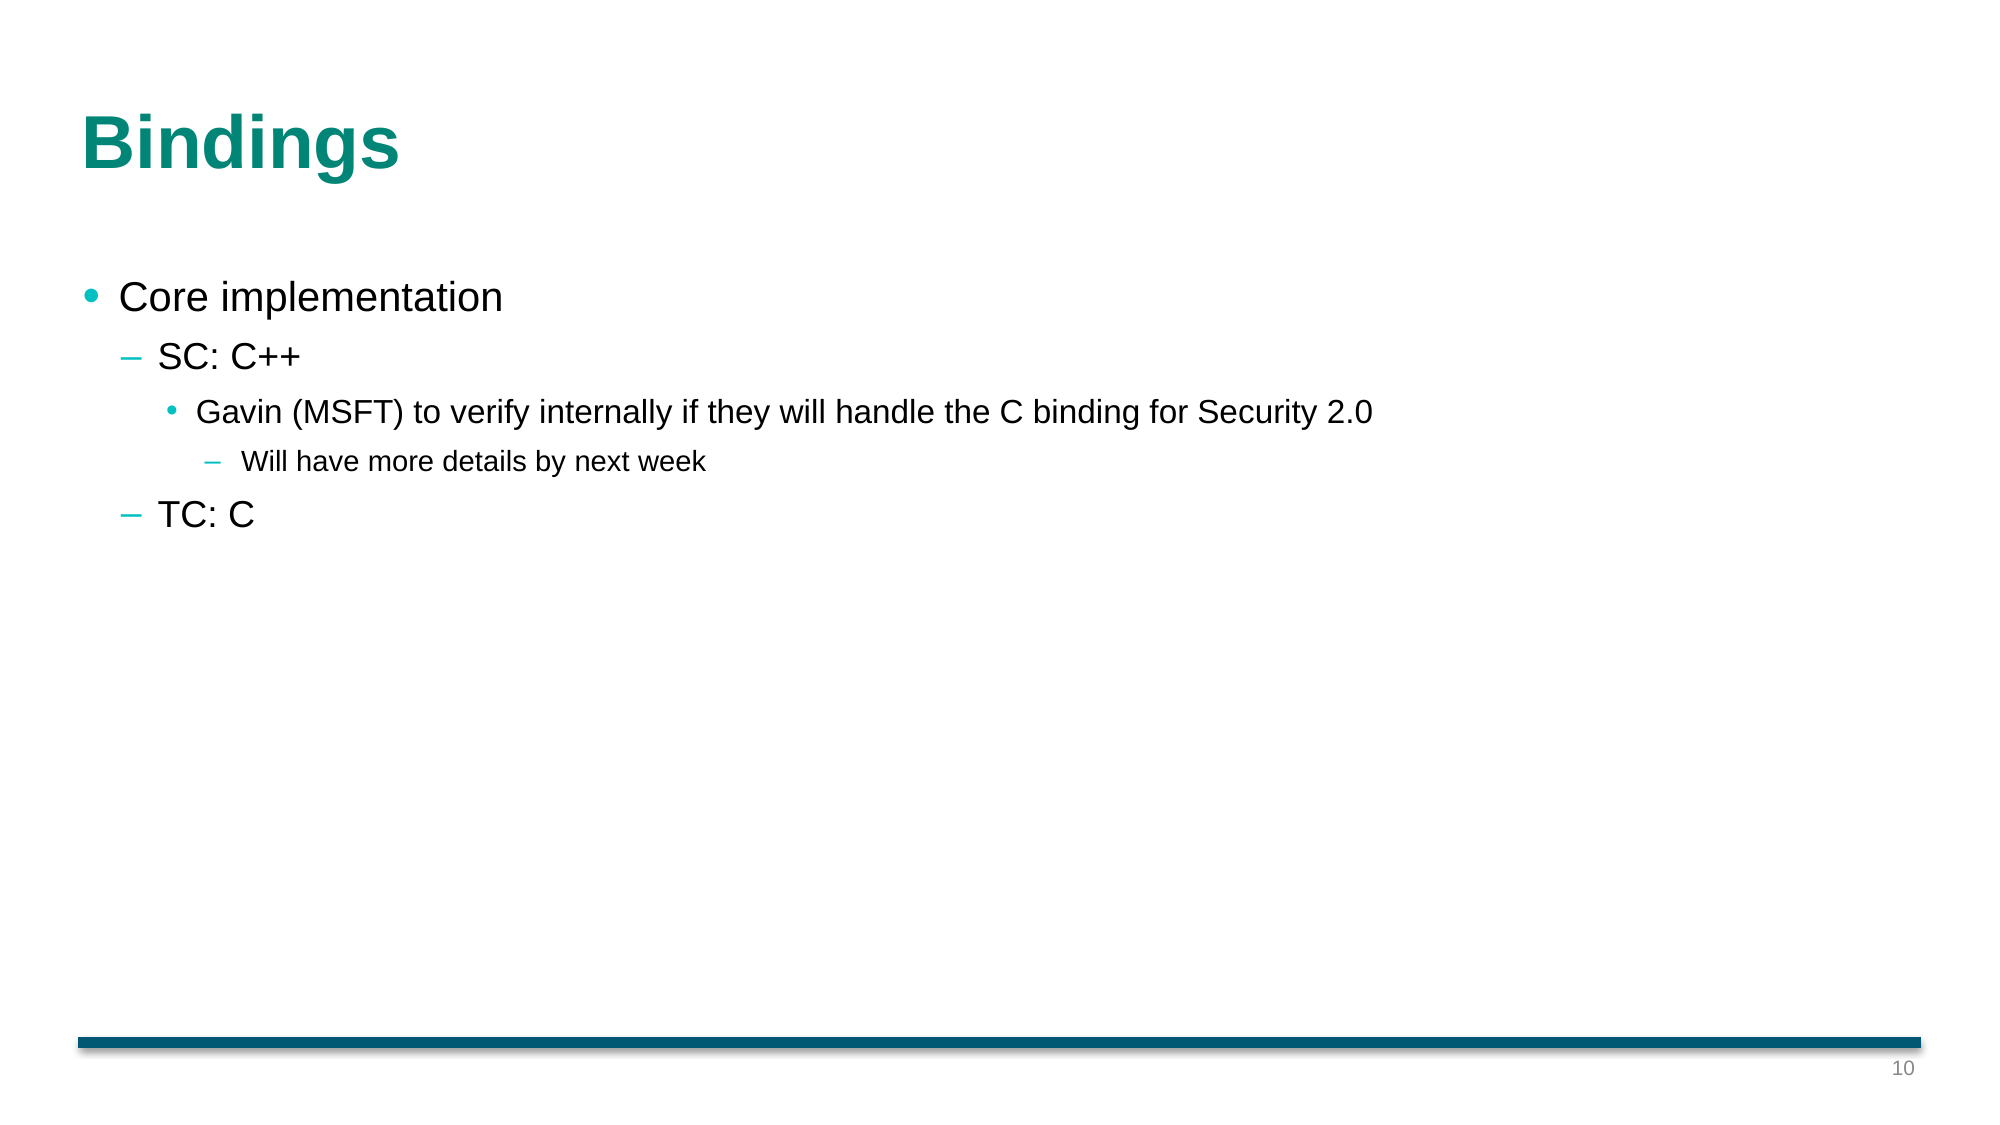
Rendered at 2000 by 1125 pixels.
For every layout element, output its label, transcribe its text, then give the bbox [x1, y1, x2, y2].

list Core implementation SC: C++ Gavin (MSFT) to verify internally if they will handle the C binding for Security 2.0 Will have more details by next week TC: C [75, 262, 1916, 551]
title Bindings [73, 28, 1918, 194]
